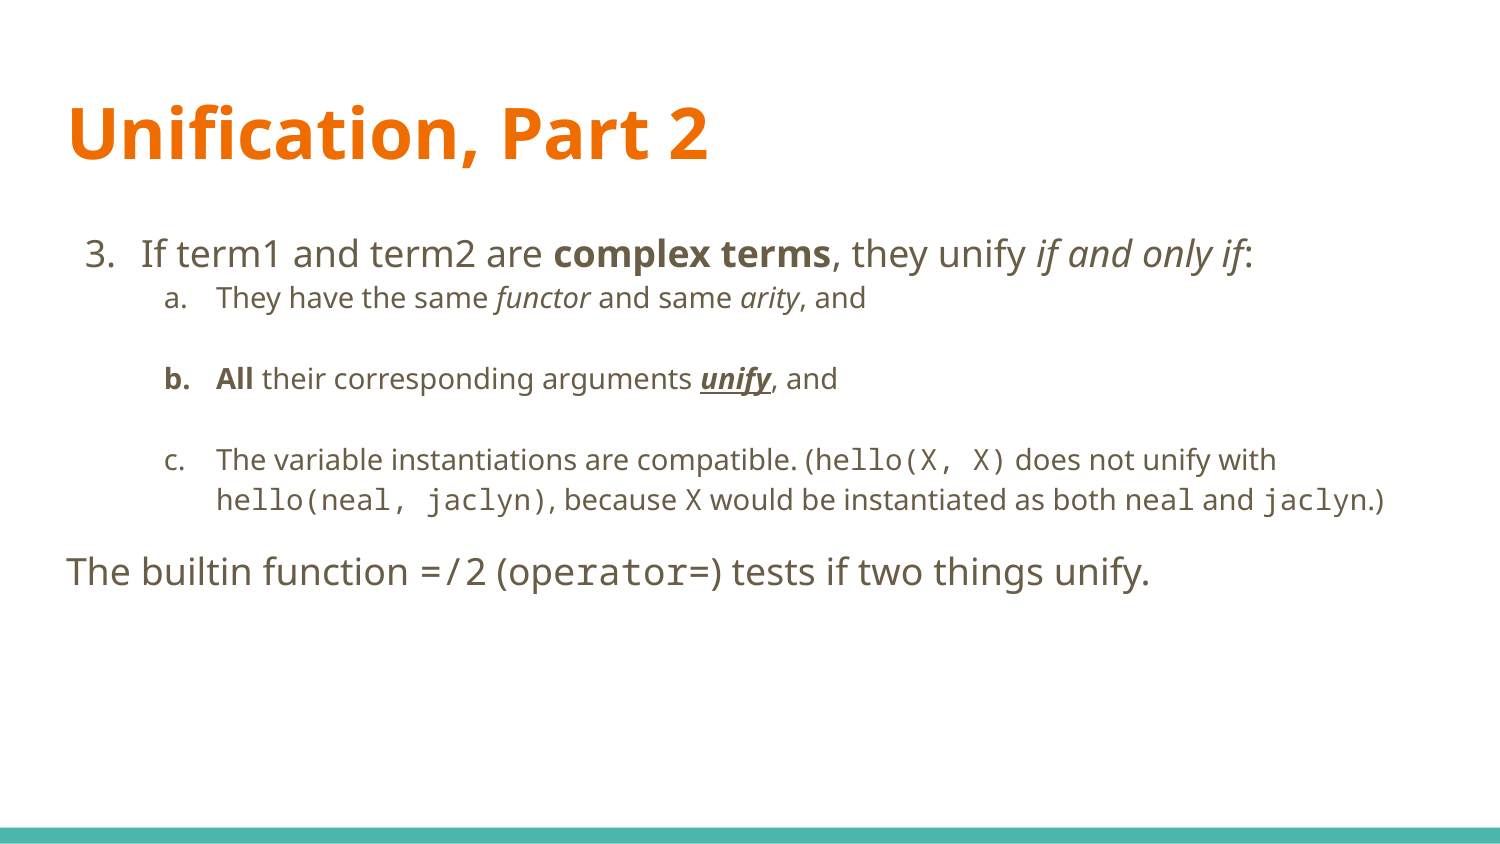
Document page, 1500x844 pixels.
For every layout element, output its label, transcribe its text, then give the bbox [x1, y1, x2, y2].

list If term1 and term2 are complex terms, they unify if and only if: They have the same functor and same arity, and All their corresponding arguments unify, and The variable instantiations are compatible. (hello(X, X) does not unify with hello(neal, jaclyn), because X would be instantiated as both neal and jaclyn.) The builtin function =/2 (operator=) tests if two things unify. [51, 207, 1449, 750]
title Unification, Part 2 [51, 72, 1449, 189]
